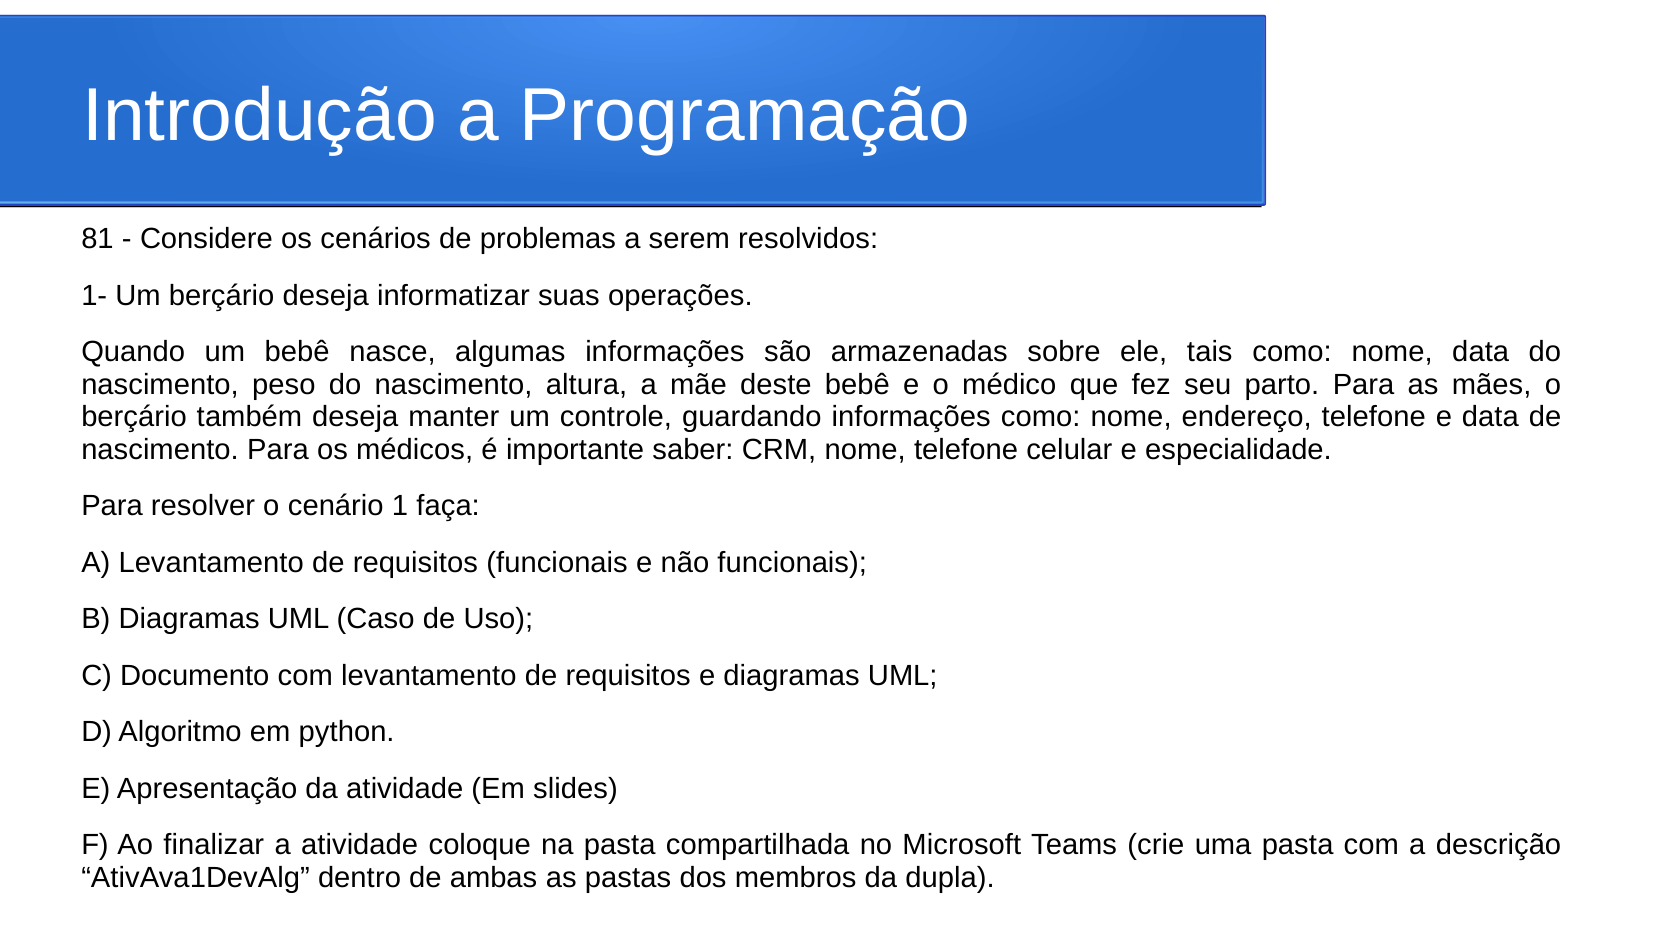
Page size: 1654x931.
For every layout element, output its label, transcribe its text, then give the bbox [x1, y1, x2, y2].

picture [0, 13, 1269, 211]
title Introdução a Programação [82, 35, 1235, 190]
text_box 81 - Considere os cenários de problemas a serem resolvidos: 1- Um berçário deseja informatizar suas operações. Quando um bebê nasce, algumas informações são armazenadas sobre ele, tais como: nome, data do nascimento, peso do nascimento, altura, a mãe deste bebê e o médico que fez seu parto. Para as mães, o berçário também deseja manter um controle, guardando informações como: nome, endereço, telefone e data de nascimento. Para os médicos, é importante saber: CRM, nome, telefone celular e especialidade. Para resolver o cenário 1 faça: A) Levantamento de requisitos (funcionais e não funcionais); B) Diagramas UML (Caso de Uso); C) Documento com levantamento de requisitos e diagramas UML; D) Algoritmo em python. E) Apresentação da atividade (Em slides) F) Ao finalizar a atividade coloque na pasta compartilhada no Microsoft Teams (crie uma pasta com a descrição “AtivAva1DevAlg” dentro de ambas as pastas dos membros da dupla). [66, 210, 1579, 922]
